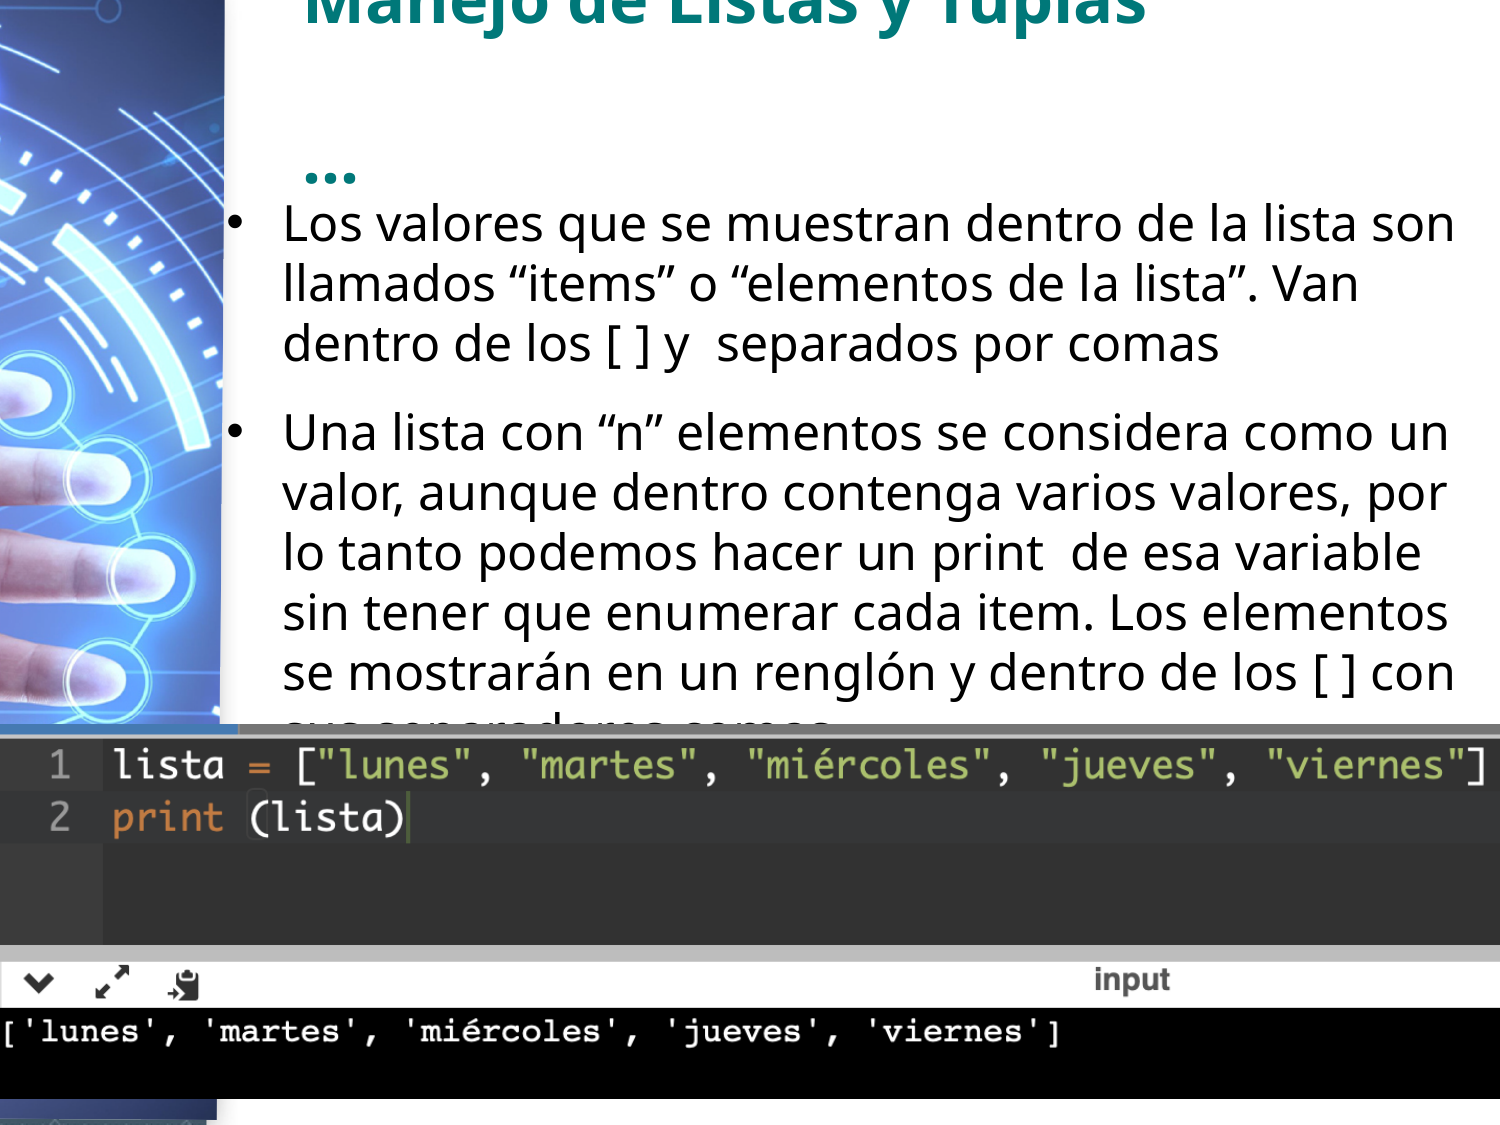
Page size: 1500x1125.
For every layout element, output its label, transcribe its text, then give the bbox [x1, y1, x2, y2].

title Manejo de Listas y Tuplas … [286, 2, 1438, 152]
list Los valores que se muestran dentro de la lista son llamados “items” o “elementos de la lista”. Van dentro de los [ ] y separados por comas Una lista con “n” elementos se considera como un valor, aunque dentro contenga varios valores, por lo tanto podemos hacer un print de esa variable sin tener que enumerar cada item. Los elementos se mostrarán en un renglón y dentro de los [ ] con sus separadores comas [210, 182, 1500, 717]
picture [0, 0, 1500, 1125]
